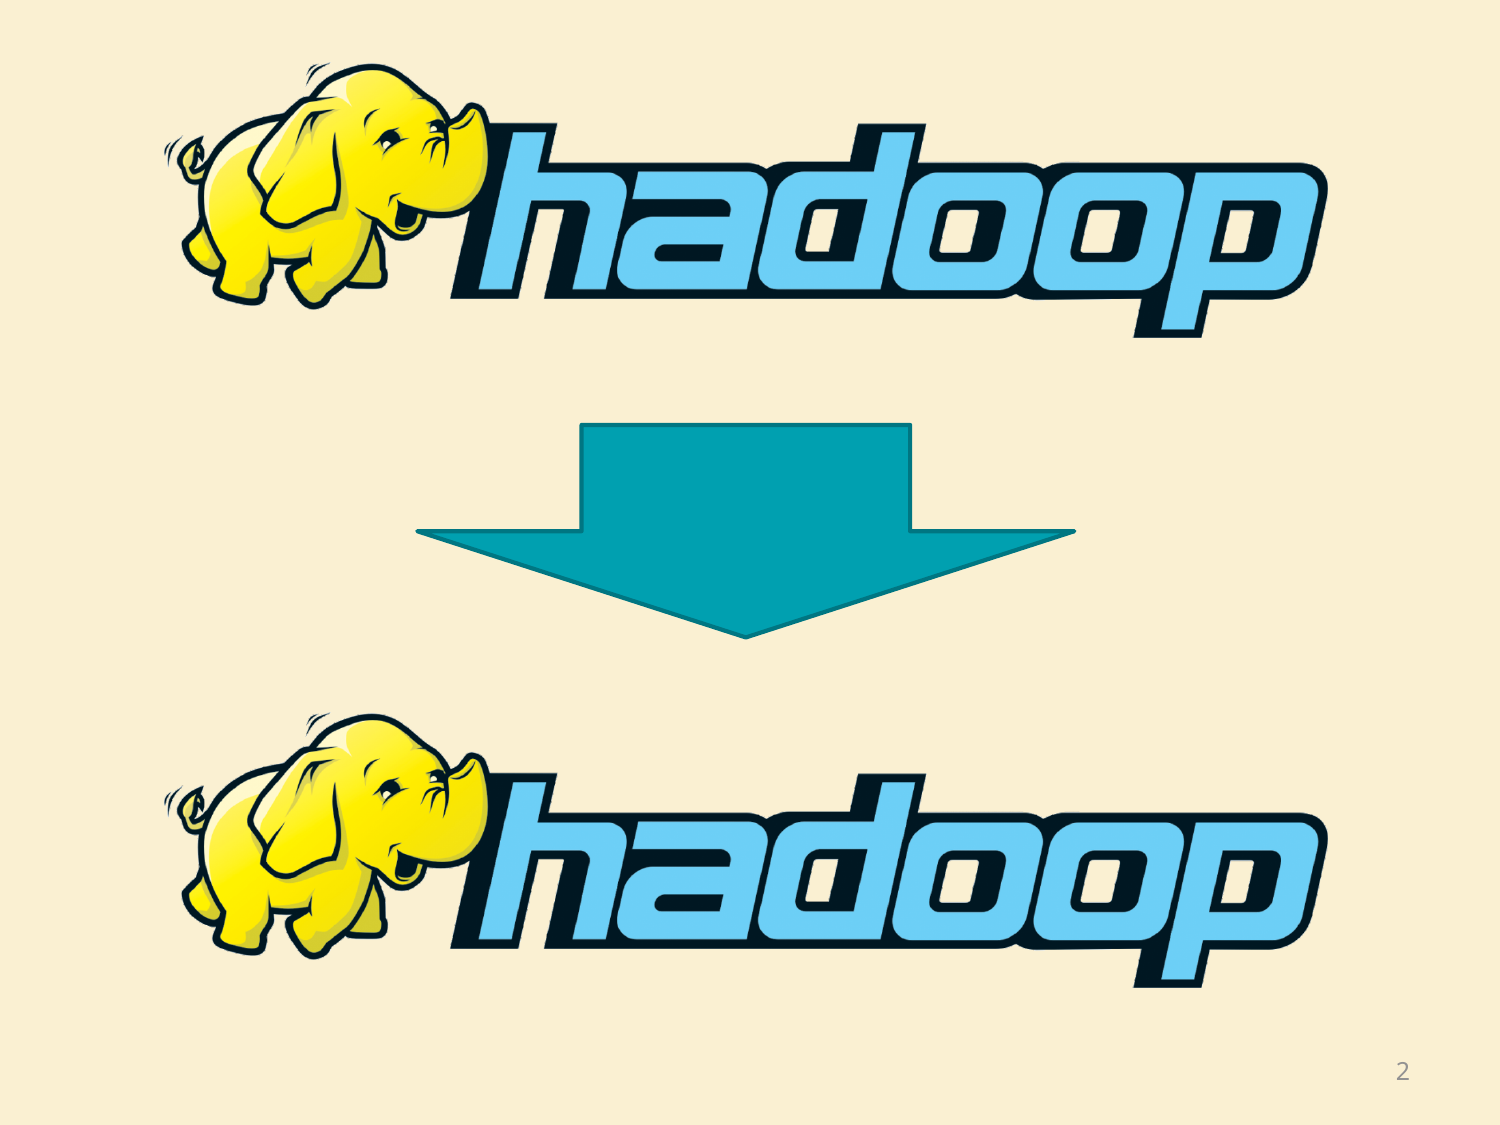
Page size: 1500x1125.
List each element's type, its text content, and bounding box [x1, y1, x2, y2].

picture [164, 62, 1328, 338]
picture [164, 712, 1328, 988]
slide_number 2 [1074, 1042, 1425, 1103]
text_box [415, 422, 1077, 640]
